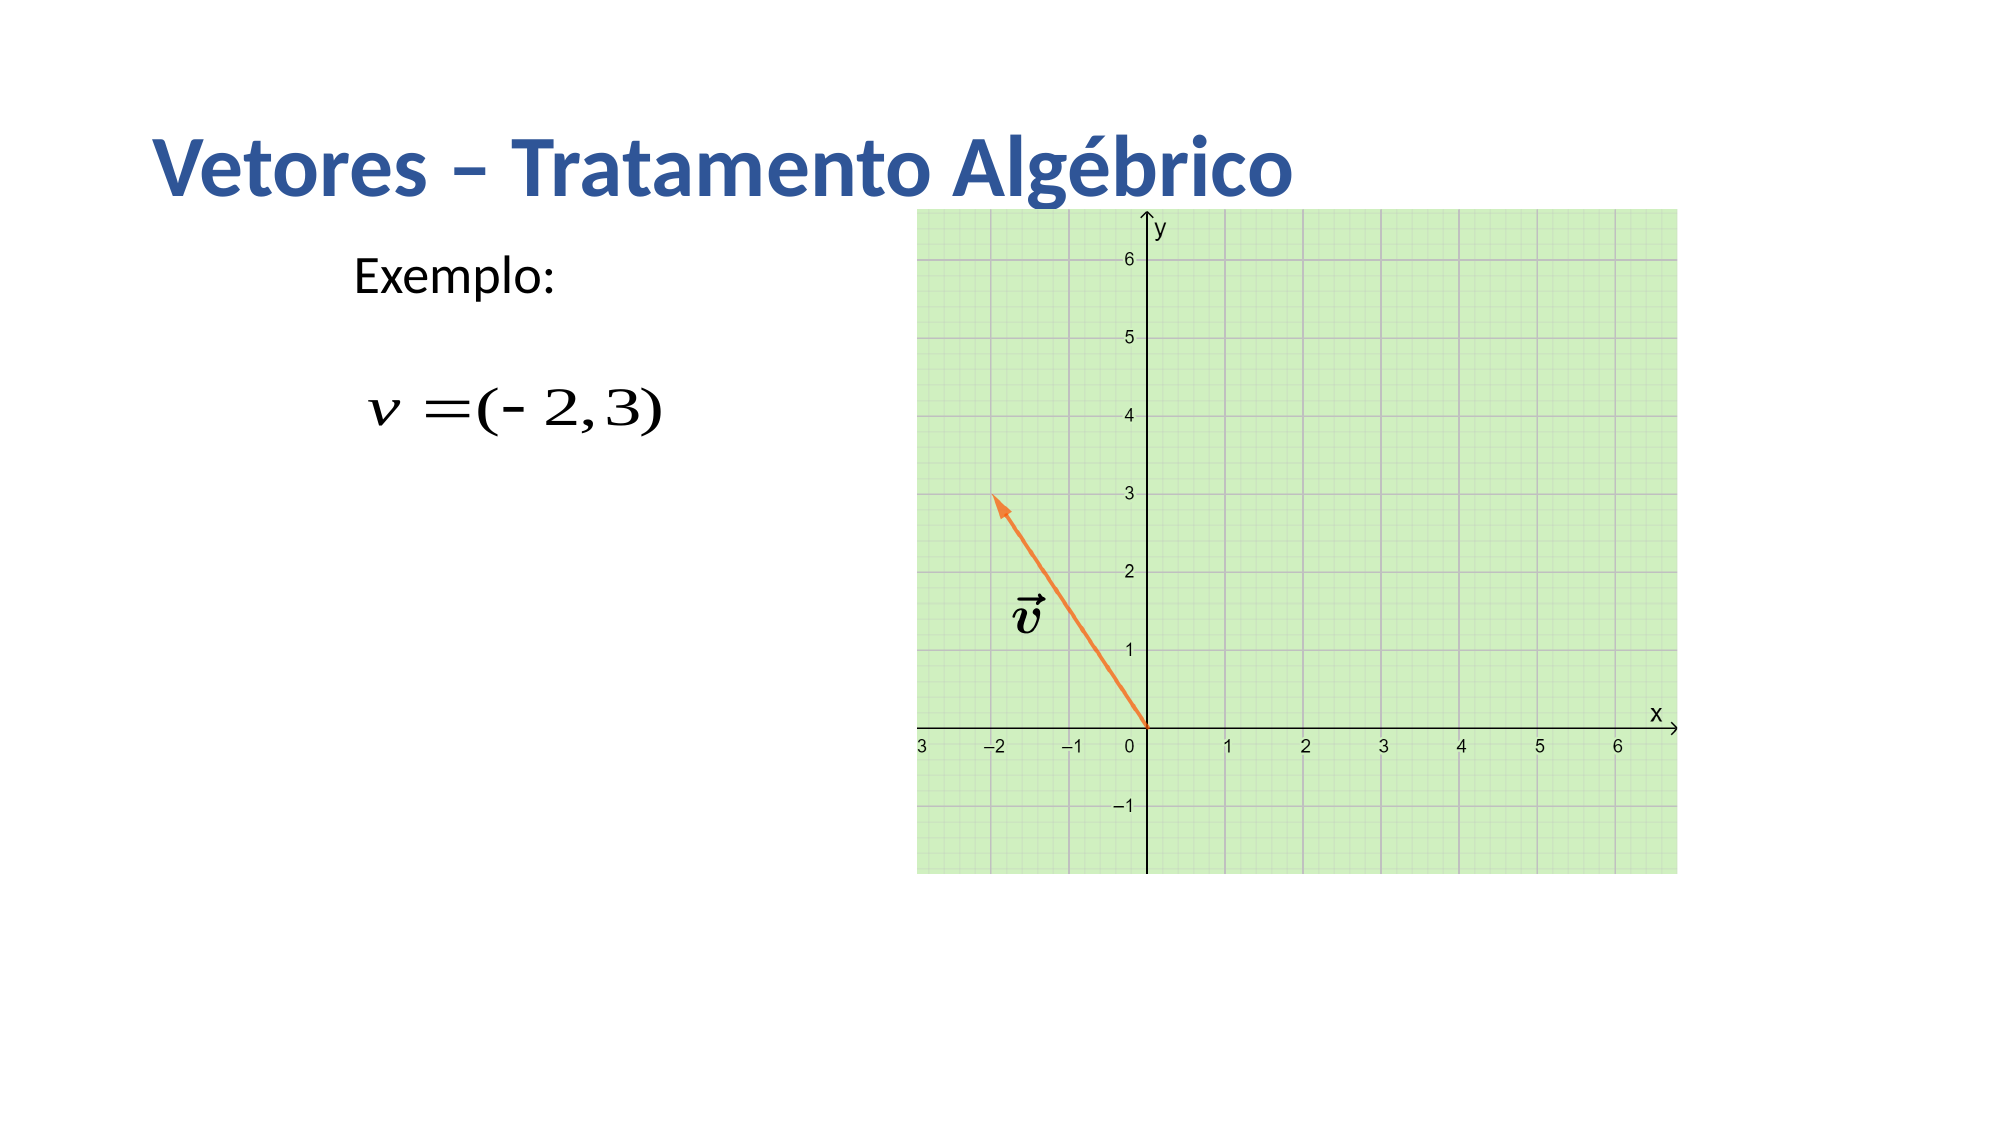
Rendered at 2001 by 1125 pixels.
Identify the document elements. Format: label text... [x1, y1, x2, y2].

text_box Exemplo: [326, 278, 917, 837]
title Vetores – Tratamento Algébrico [137, 59, 1863, 278]
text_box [314, 361, 695, 448]
picture [917, 207, 1678, 874]
